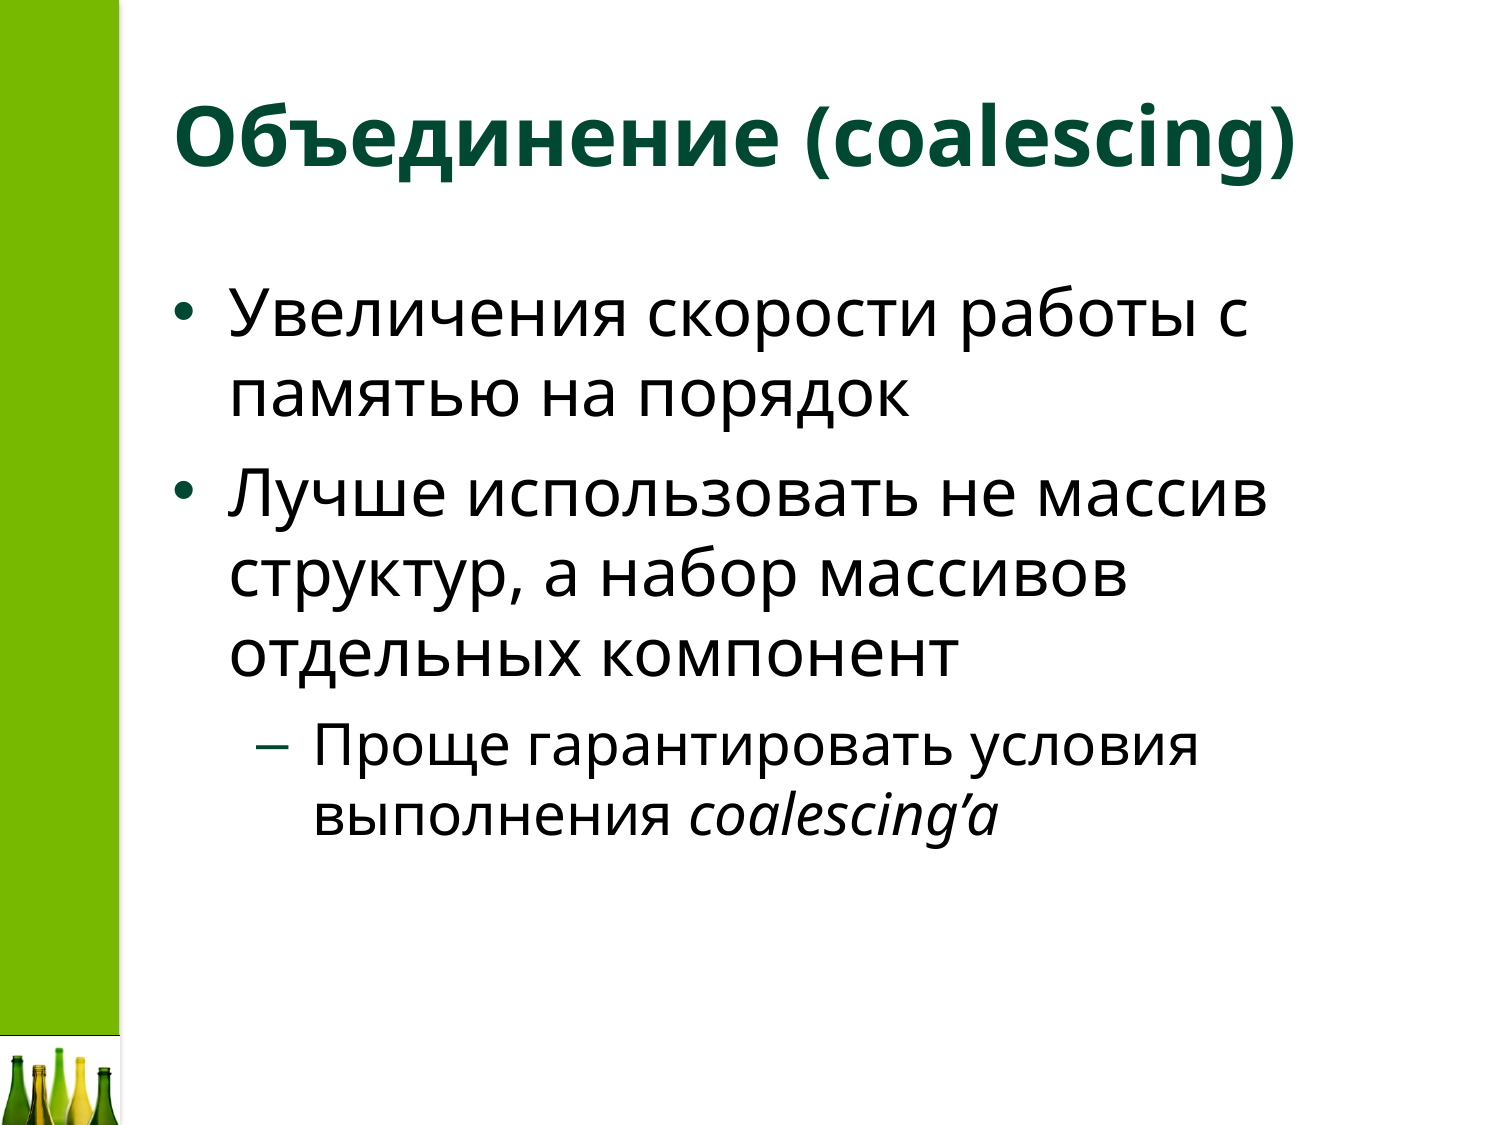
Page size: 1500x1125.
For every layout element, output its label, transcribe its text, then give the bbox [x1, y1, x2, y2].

list Увеличения скорости работы с памятью на порядок Лучше использовать не массив структур, а набор массивов отдельных компонент Проще гарантировать условия выполнения coalescing’a [157, 262, 1444, 1006]
picture [0, 1035, 120, 1125]
title Объединение (coalescing) [157, 45, 1444, 234]
